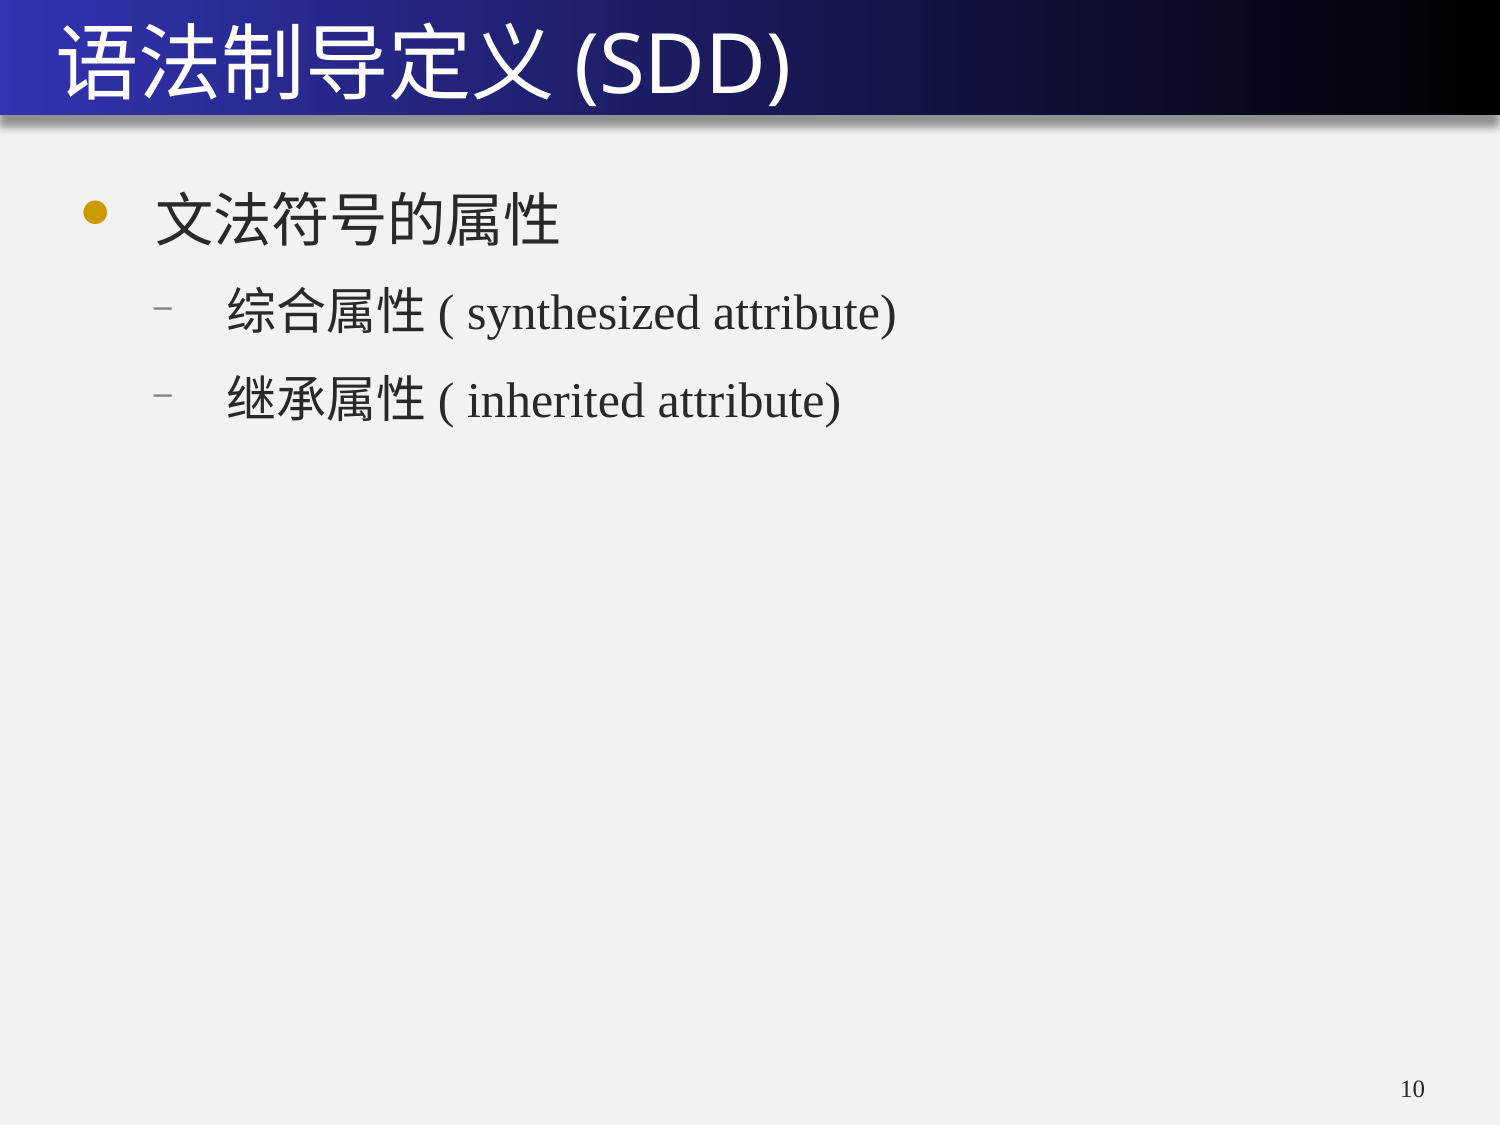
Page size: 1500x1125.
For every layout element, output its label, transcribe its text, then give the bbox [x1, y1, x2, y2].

slide_number 9 [1368, 1077, 1482, 1103]
text_box 语法制导定义(SDD) [53, 8, 1141, 111]
text_box 文法符号的属性 综合属性( synthesized attribute) 继承属性( inherited attribute) [78, 175, 1439, 427]
